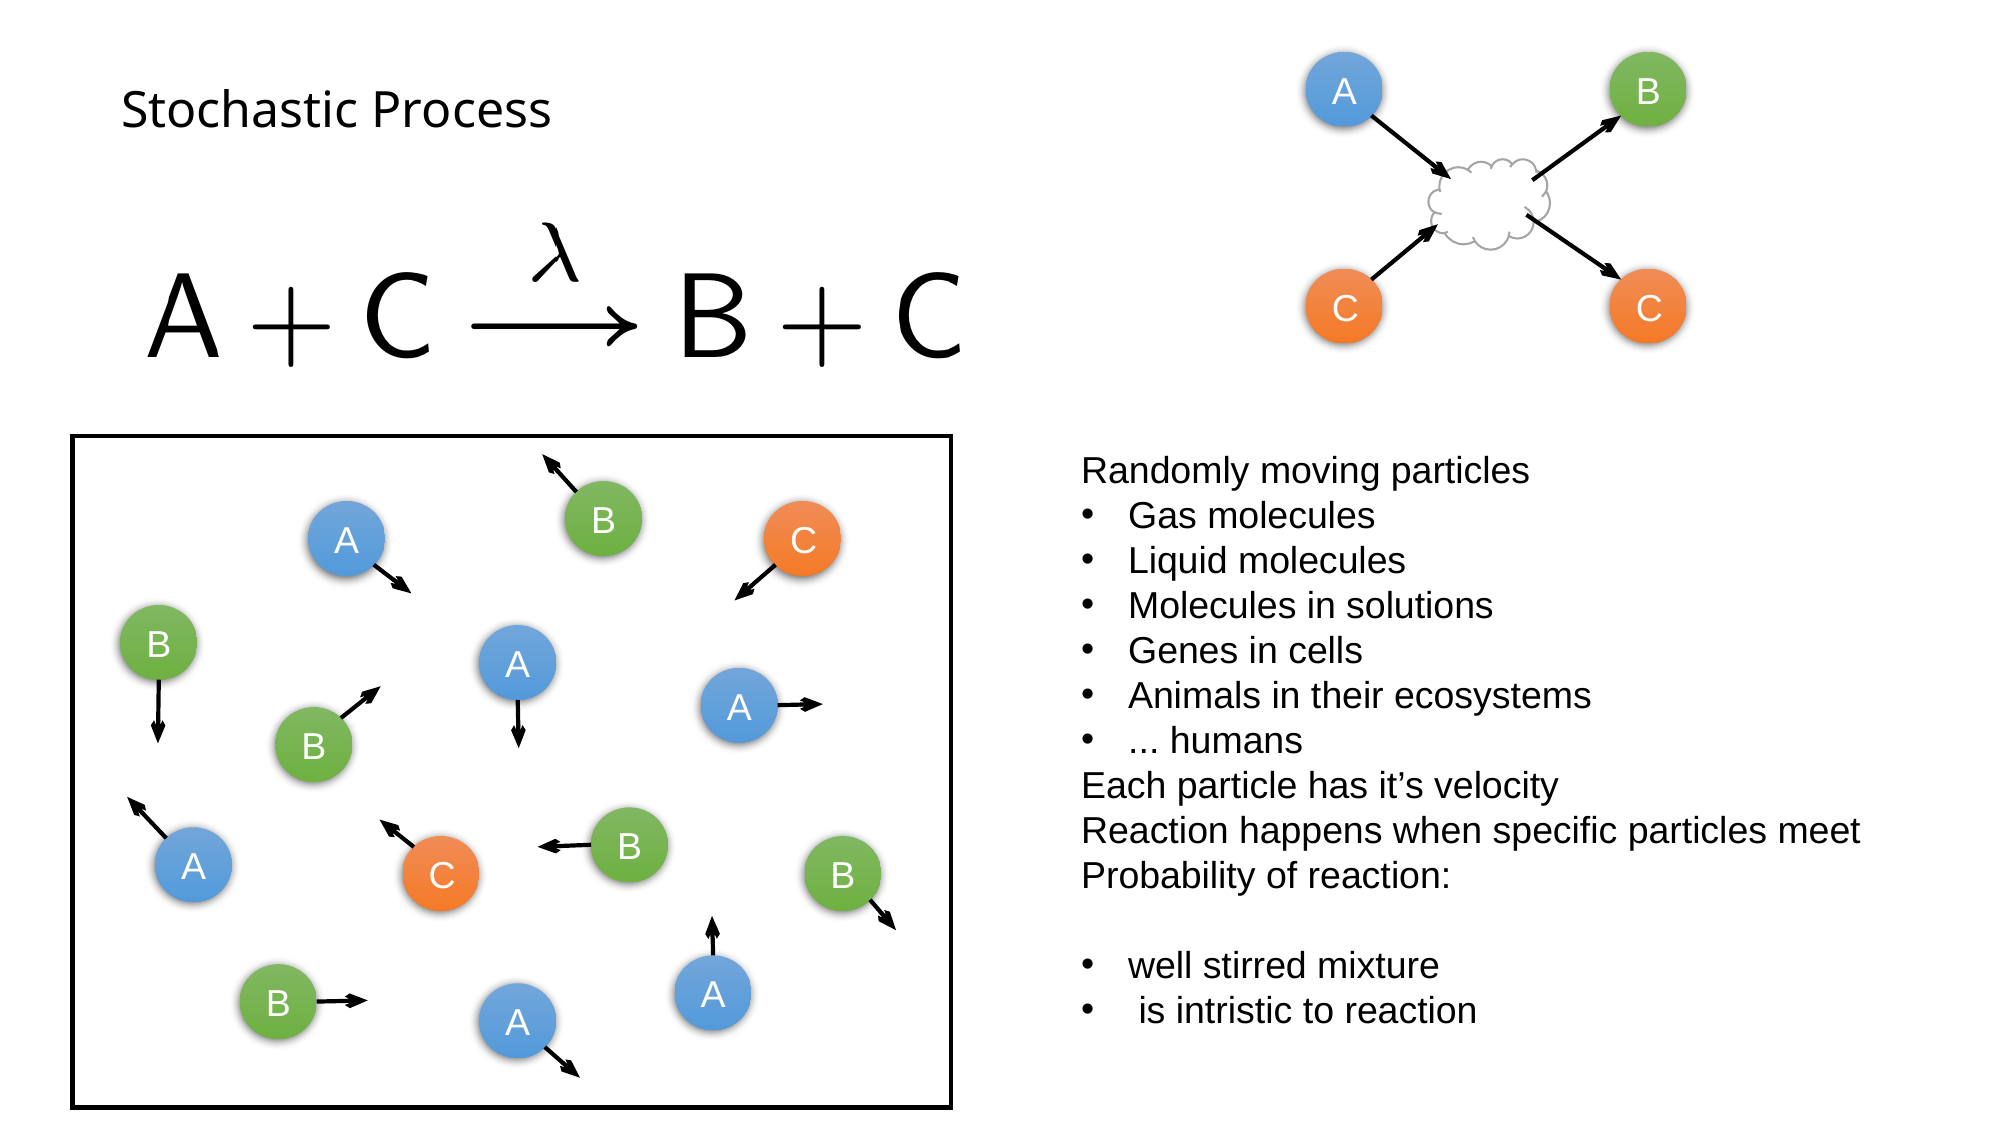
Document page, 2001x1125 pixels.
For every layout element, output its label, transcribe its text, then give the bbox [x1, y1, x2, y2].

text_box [373, 564, 412, 594]
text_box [542, 454, 577, 492]
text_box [340, 686, 381, 718]
text_box C [1609, 268, 1687, 344]
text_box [1532, 115, 1622, 181]
text_box A [674, 955, 752, 1031]
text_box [1371, 115, 1451, 179]
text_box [379, 819, 414, 847]
text_box C [402, 835, 480, 911]
text_box C [1305, 268, 1383, 344]
text_box A [479, 625, 557, 700]
text_box B [239, 964, 317, 1039]
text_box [127, 796, 167, 839]
text_box B [120, 604, 198, 680]
text_box B [1609, 51, 1687, 127]
text_box B [591, 807, 668, 883]
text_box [1526, 214, 1622, 280]
text_box B [804, 835, 882, 911]
text_box [1427, 158, 1552, 251]
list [120, 204, 998, 389]
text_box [734, 564, 776, 601]
text_box B [565, 481, 642, 556]
text_box B [275, 707, 353, 782]
text_box A [1305, 51, 1383, 127]
text_box A [155, 827, 232, 903]
title Stochastic Process [106, 42, 918, 181]
text_box A [308, 500, 386, 576]
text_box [870, 899, 897, 931]
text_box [1371, 224, 1438, 280]
text_box [71, 435, 952, 1109]
text_box A [700, 667, 778, 743]
text_box C [764, 500, 842, 576]
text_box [544, 1047, 580, 1078]
text_box A [479, 983, 557, 1059]
